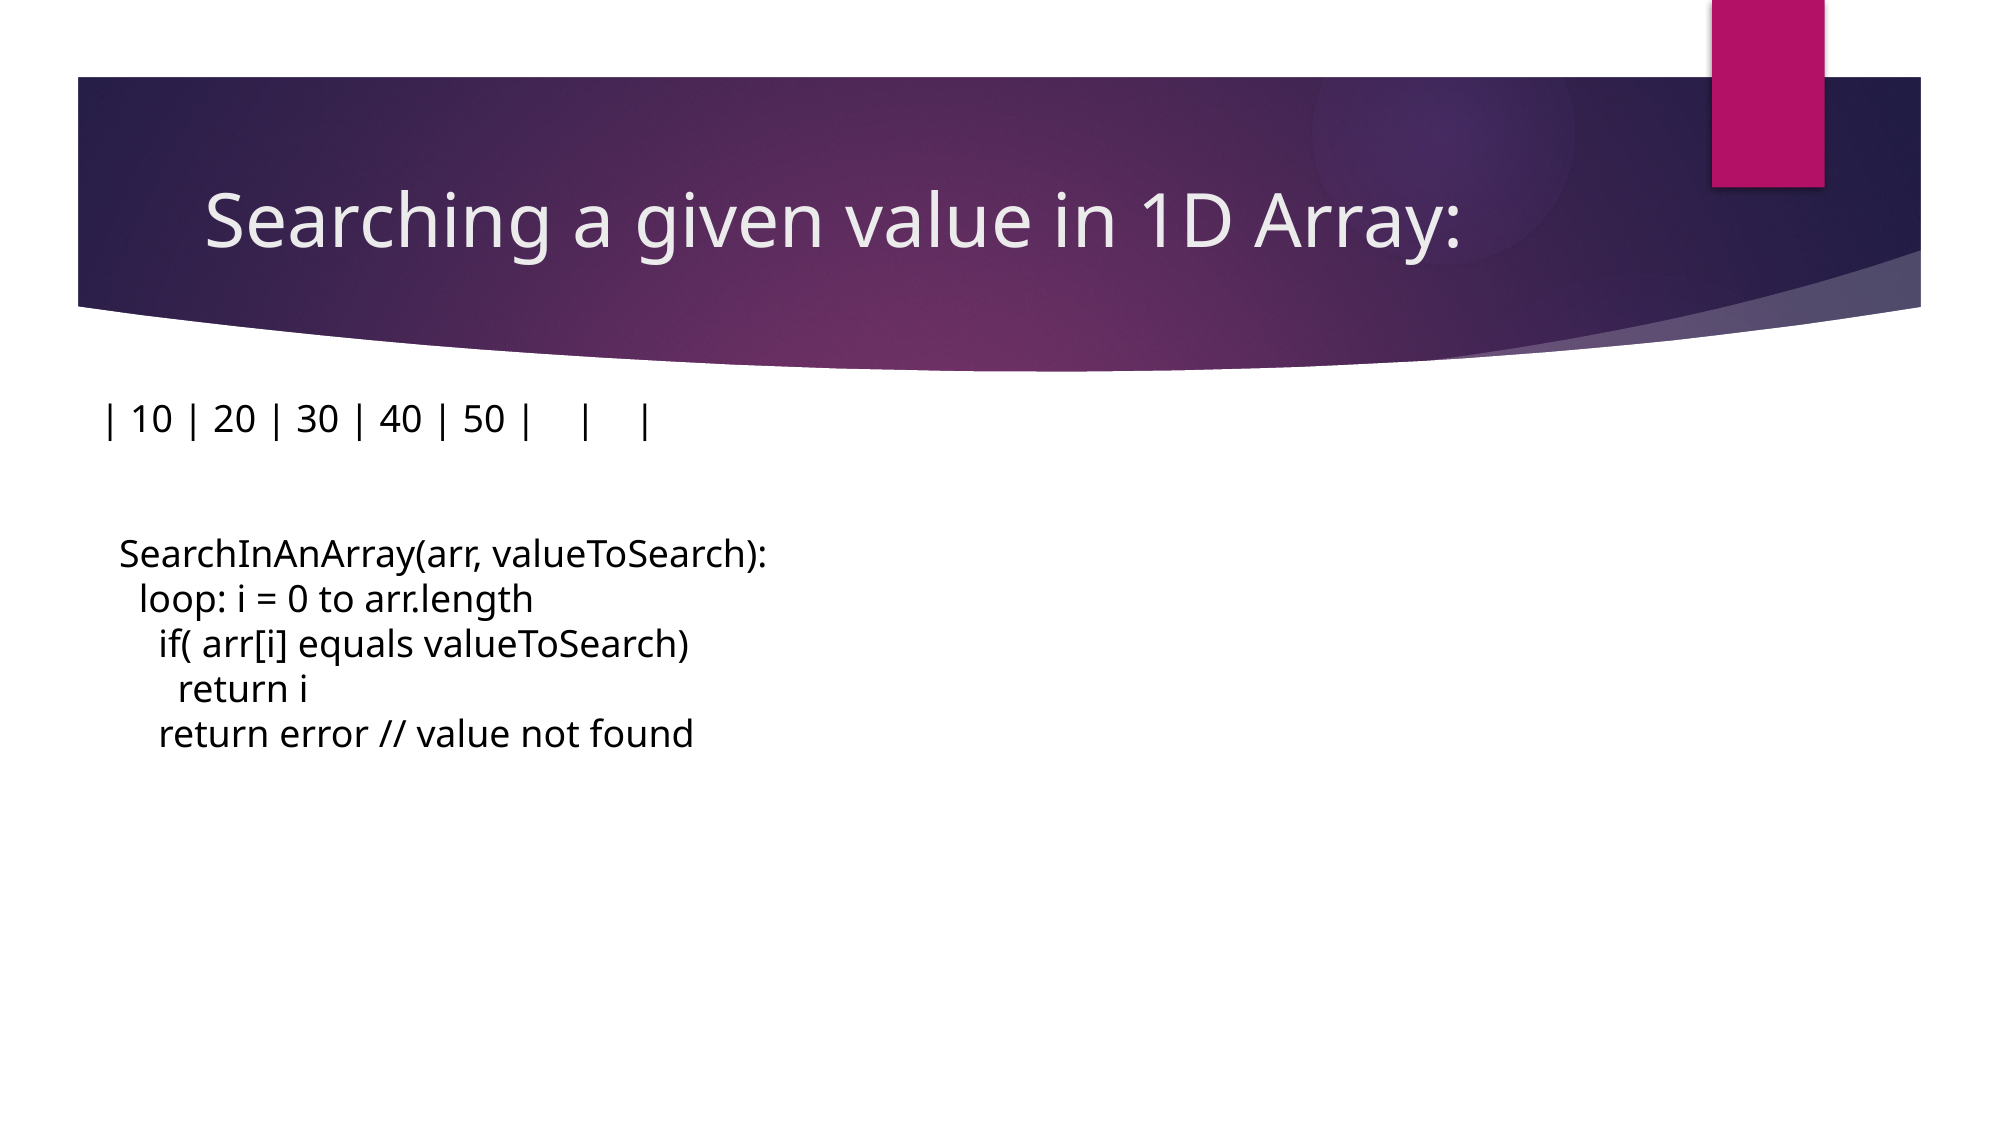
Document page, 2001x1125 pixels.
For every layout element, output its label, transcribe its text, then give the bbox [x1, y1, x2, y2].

text_box | 10 | 20 | 30 | 40 | 50 | | | SearchInAnArray(arr, valueToSearch): loop: i = 0 to arr.length if( arr[i] equals valueToSearch) return i return error // value not found [84, 388, 1918, 763]
title Searching a given value in 1D Array: [189, 159, 1627, 276]
